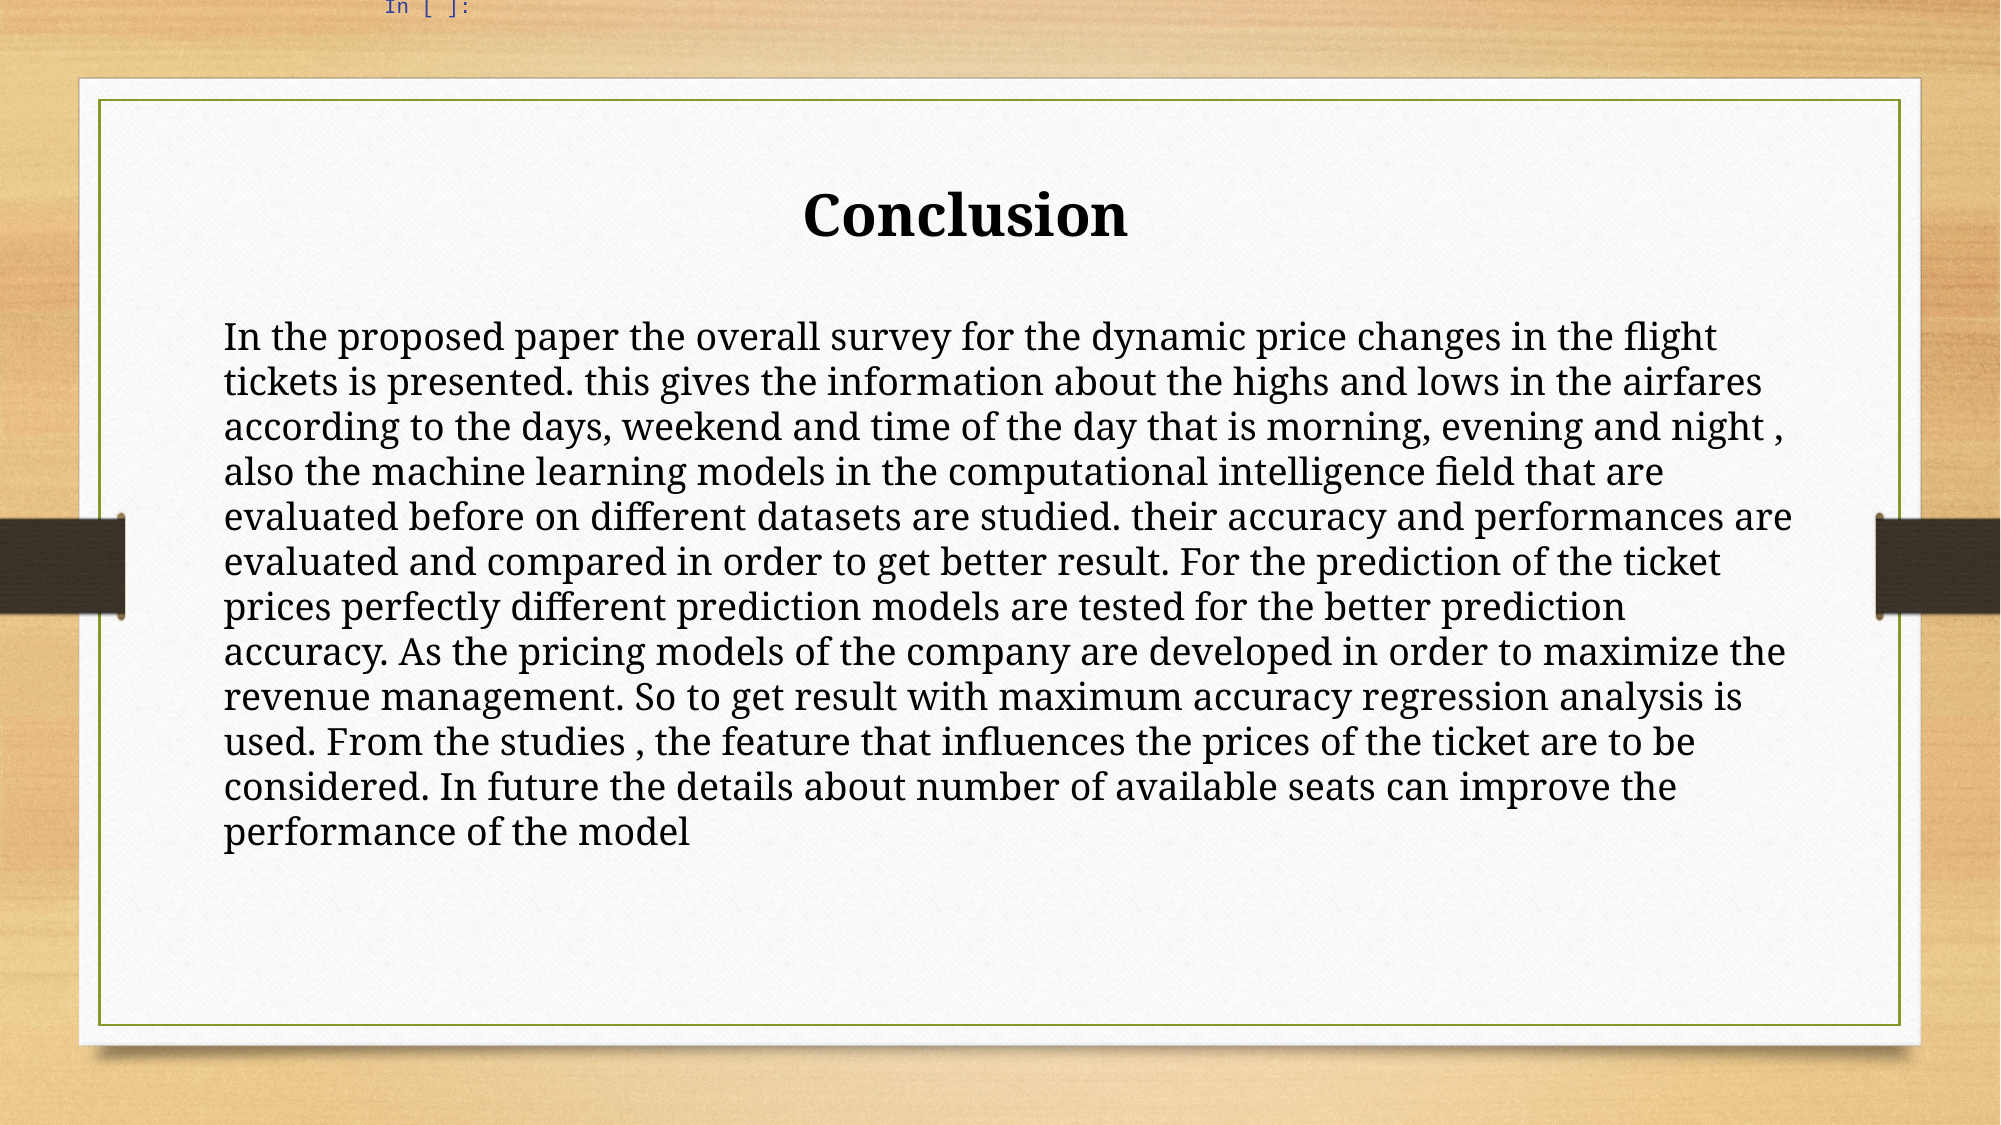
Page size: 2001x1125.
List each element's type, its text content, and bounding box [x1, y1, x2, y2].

picture [0, 0, 2001, 1125]
text_box Accuracy --> 89.04002619286328 In [ ]: [384, 0, 772, 108]
text_box Conclusion [464, 170, 1469, 256]
text_box In the proposed paper the overall survey for the dynamic price changes in the flight tickets is presented. this gives the information about the highs and lows in the airfares according to the days, weekend and time of the day that is morning, evening and night , also the machine learning models in the computational intelligence field that are evaluated before on different datasets are studied. their accuracy and performances are evaluated and compared in order to get better result. For the prediction of the ticket prices perfectly different prediction models are tested for the better prediction accuracy. As the pricing models of the company are developed in order to maximize the revenue management. So to get result with maximum accuracy regression analysis is used. From the studies , the feature that influences the prices of the ticket are to be considered. In future the details about number of available seats can improve the performance of the model [208, 305, 1812, 861]
